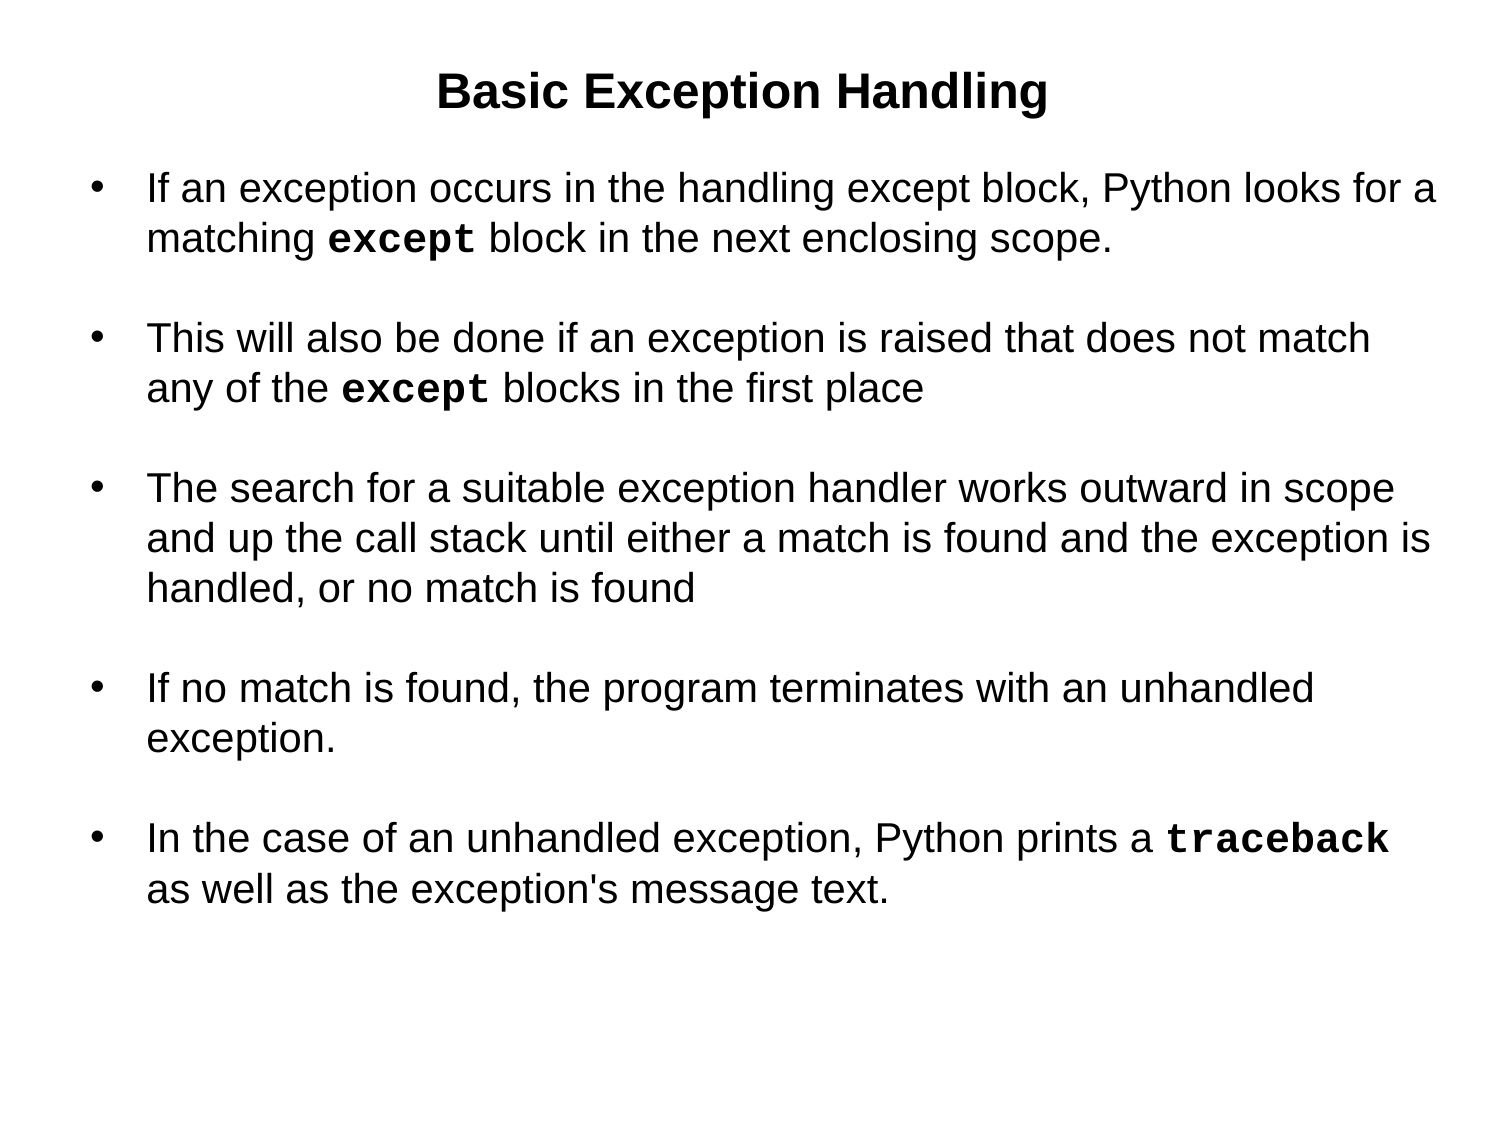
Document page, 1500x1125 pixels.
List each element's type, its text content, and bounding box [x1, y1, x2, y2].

title Basic Exception Handling [75, 45, 1425, 132]
list If an exception occurs in the handling except block, Python looks for a matching except block in the next enclosing scope. This will also be done if an exception is raised that does not match any of the except blocks in the first place The search for a suitable exception handler works outward in scope and up the call stack until either a match is found and the exception is handled, or no match is found If no match is found, the program terminates with an unhandled exception. In the case of an unhandled exception, Python prints a traceback as well as the exception's message text. [75, 153, 1460, 1114]
